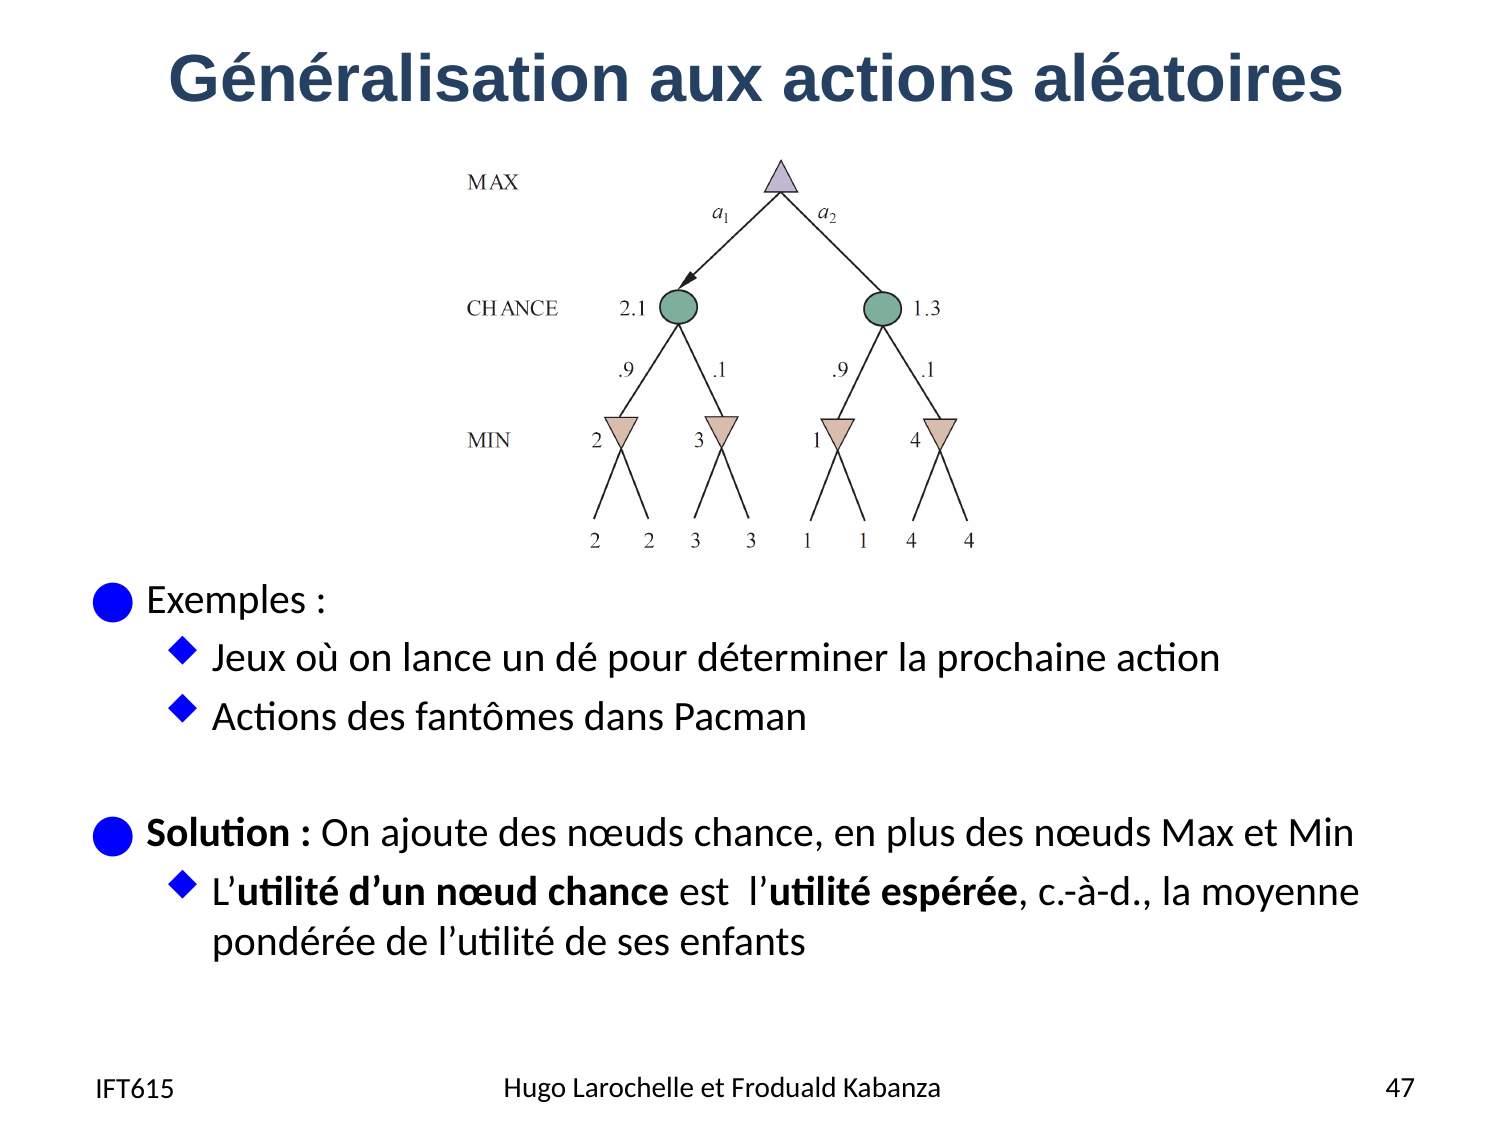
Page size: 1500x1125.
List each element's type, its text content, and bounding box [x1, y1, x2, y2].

slide_number 47 [1360, 1056, 1431, 1117]
slide_number Hugo Larochelle et Froduald Kabanza [488, 1062, 1012, 1110]
footer IFT615 [69, 1063, 201, 1111]
title Généralisation aux actions aléatoires [82, 0, 1432, 151]
picture [459, 150, 992, 565]
list Exemples : Jeux où on lance un dé pour déterminer la prochaine action Actions des fantômes dans Pacman Solution : On ajoute des nœuds chance, en plus des nœuds Max et Min L’utilité d’un nœud chance est l’utilité espérée, c.-à-d., la moyenne pondérée de l’utilité de ses enfants [75, 564, 1436, 1042]
